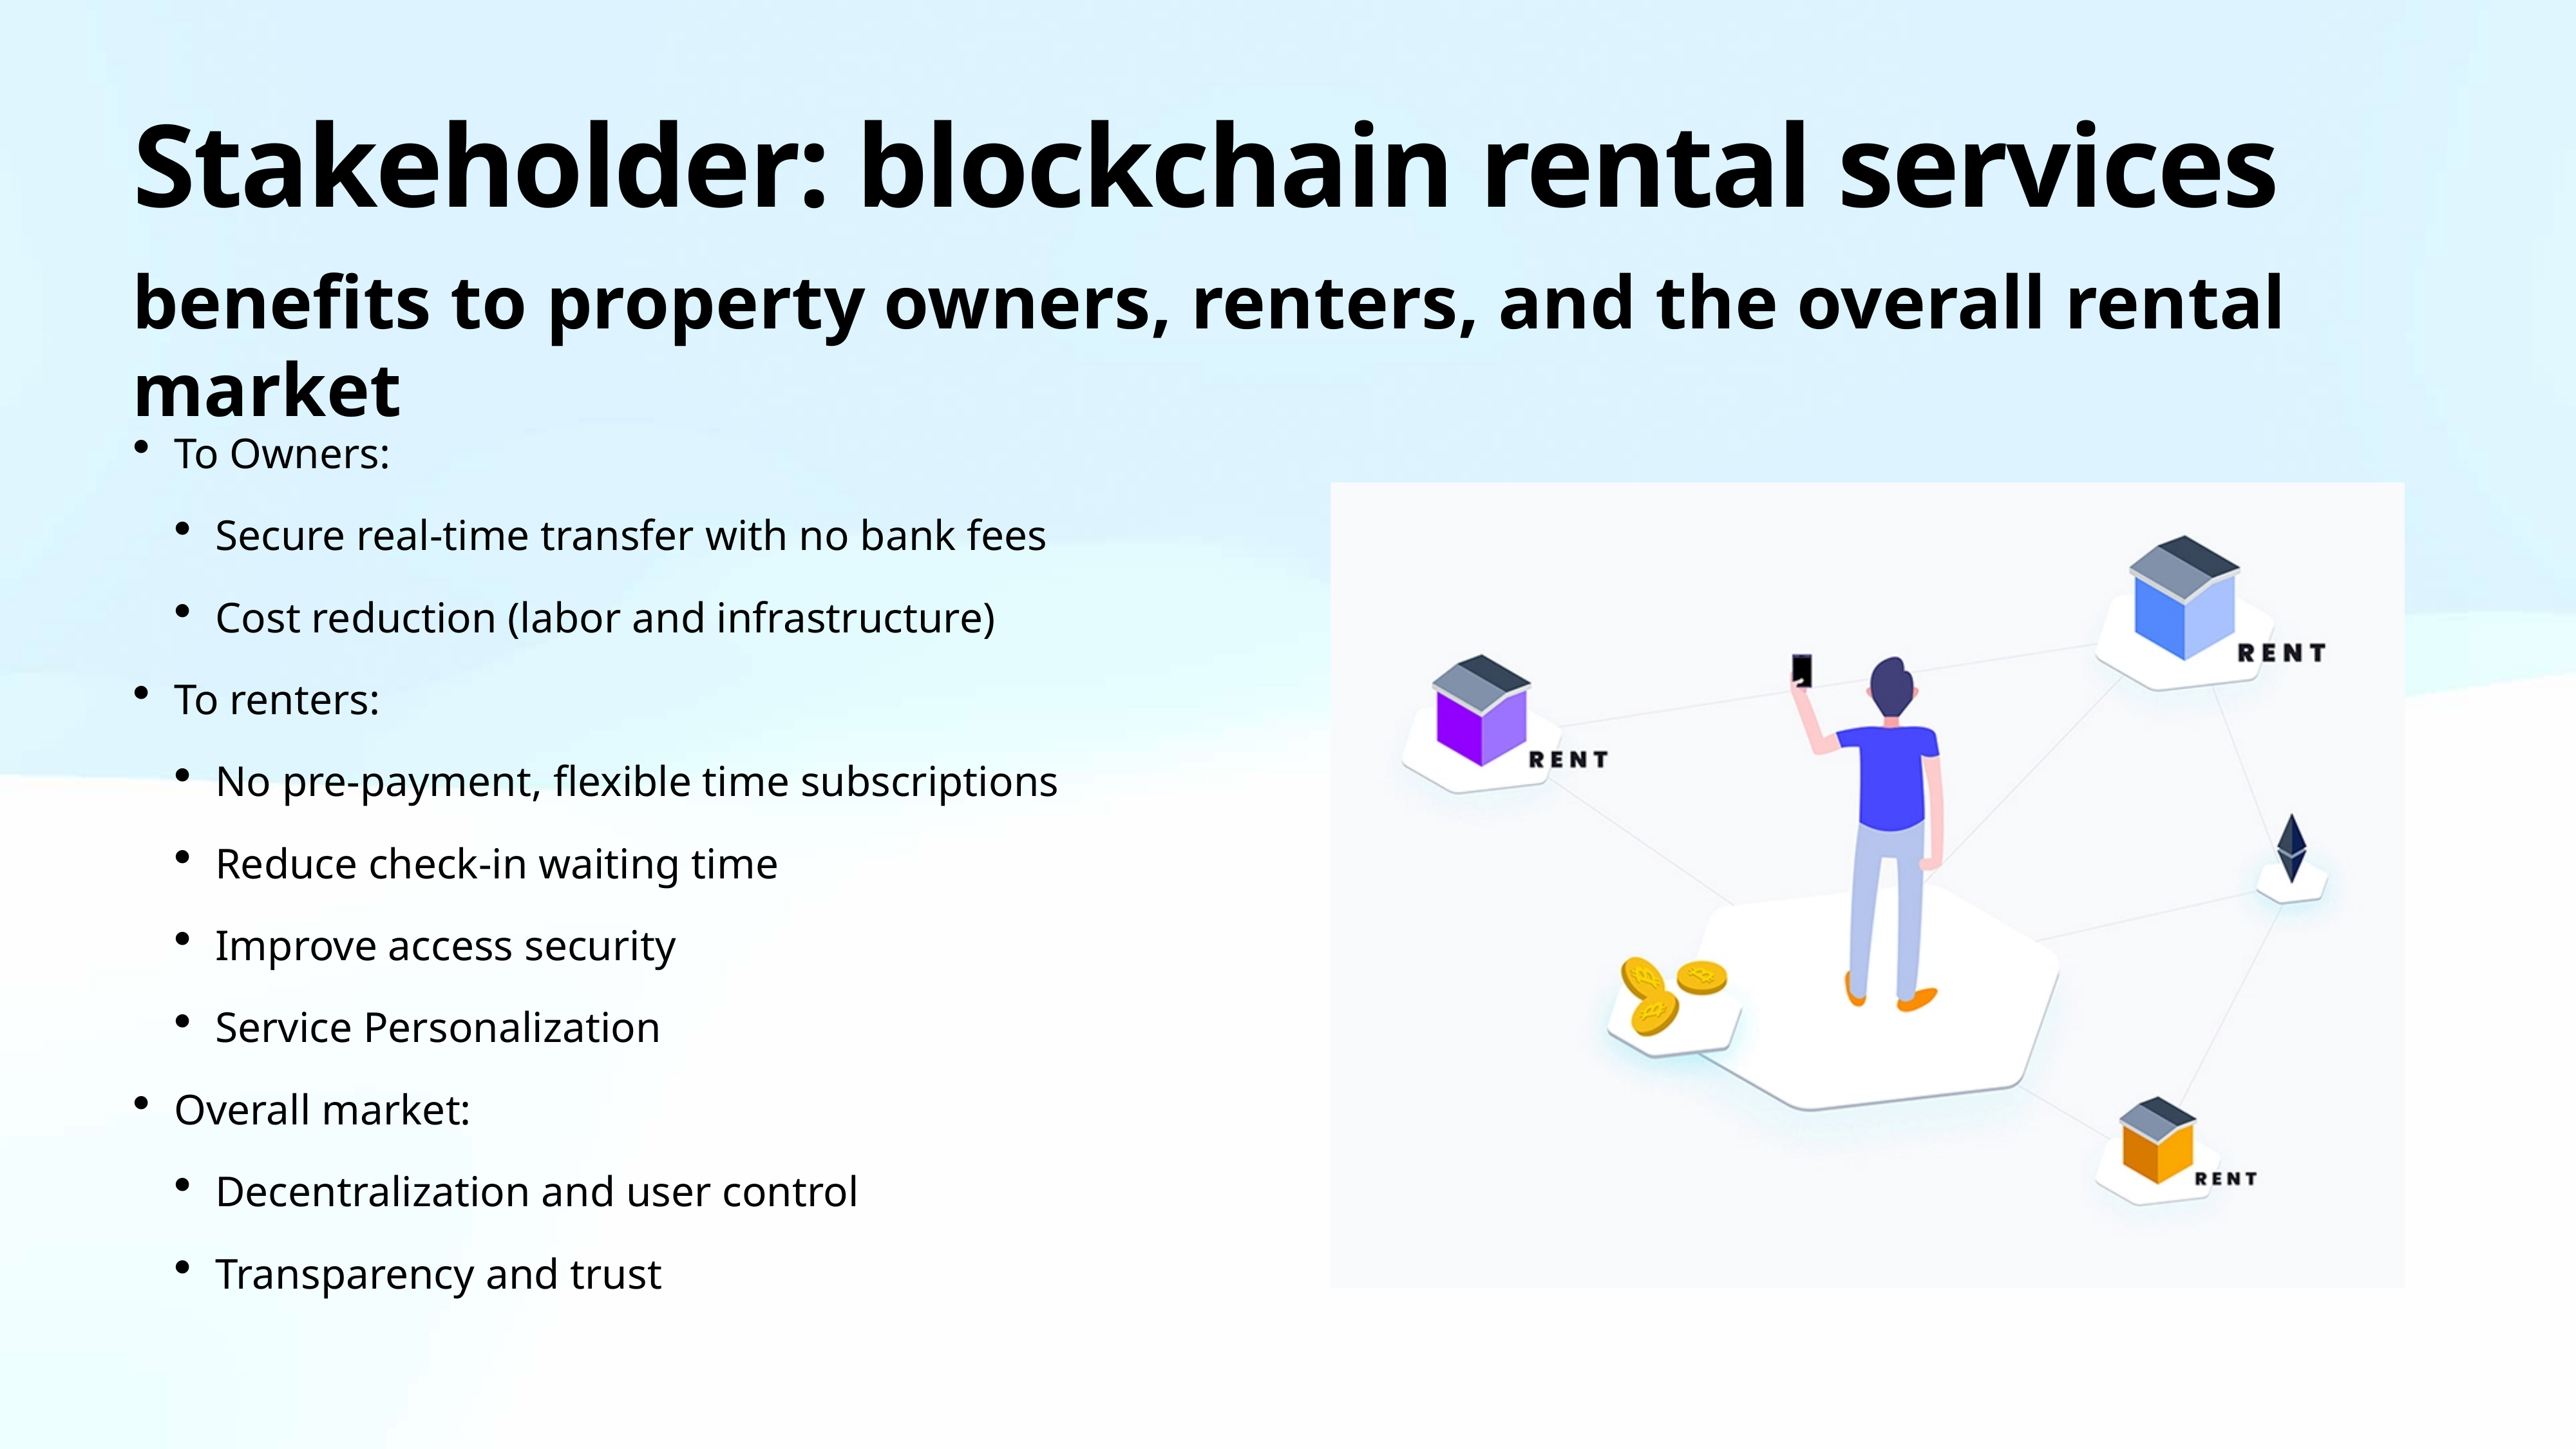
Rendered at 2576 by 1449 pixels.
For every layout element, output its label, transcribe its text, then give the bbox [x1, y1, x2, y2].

picture [0, 0, 2576, 1449]
list To Owners: Secure real-time transfer with no bank fees Cost reduction (labor and infrastructure) To renters: No pre-payment, flexible time subscriptions Reduce check-in waiting time Improve access security Service Personalization Overall market: Decentralization and user control Transparency and trust [127, 427, 2569, 1321]
list benefits to property owners, renters, and the overall rental market [127, 250, 2449, 350]
title Stakeholder: blockchain rental services [127, 113, 2449, 250]
